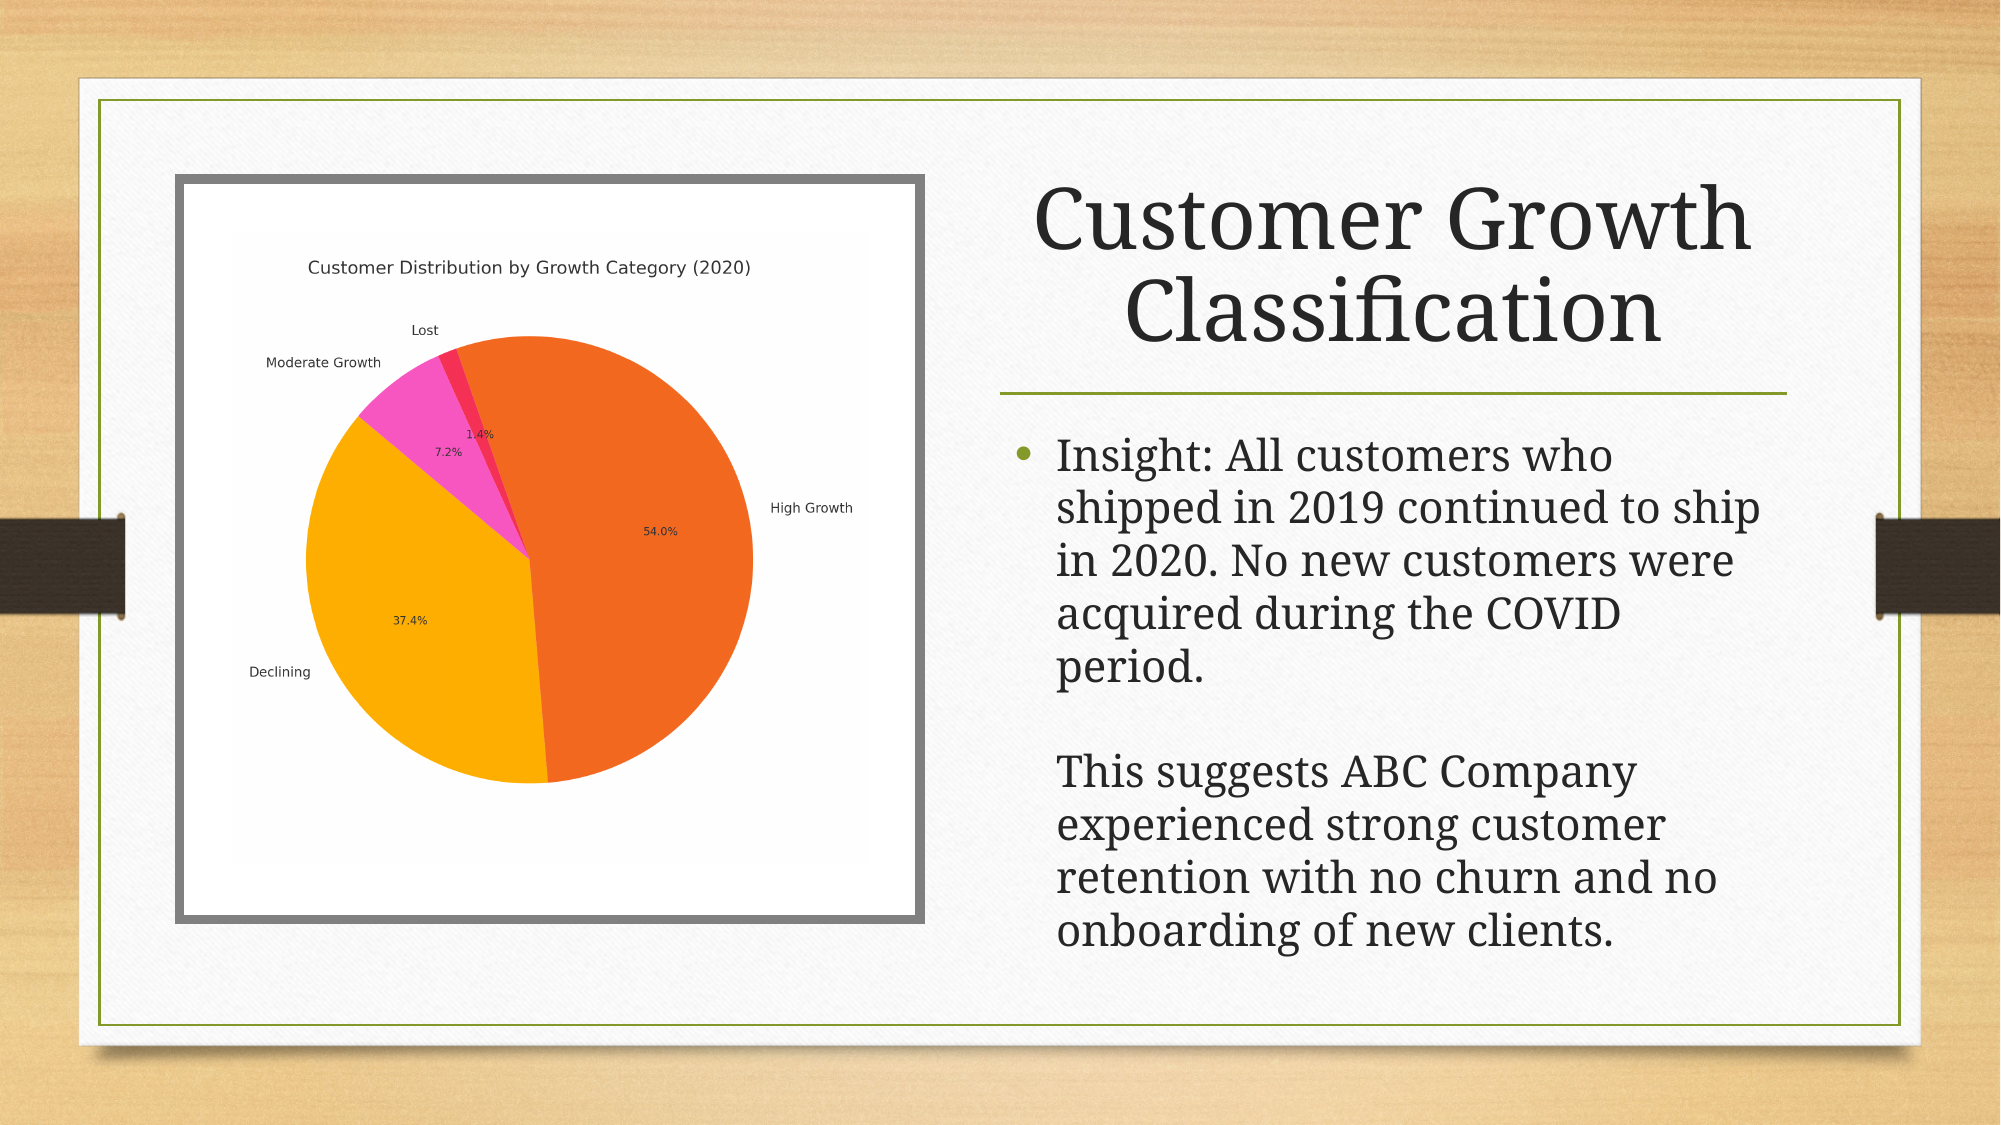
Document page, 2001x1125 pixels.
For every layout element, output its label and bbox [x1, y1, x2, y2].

text_box [0, 0, 2000, 1125]
picture [231, 231, 868, 865]
